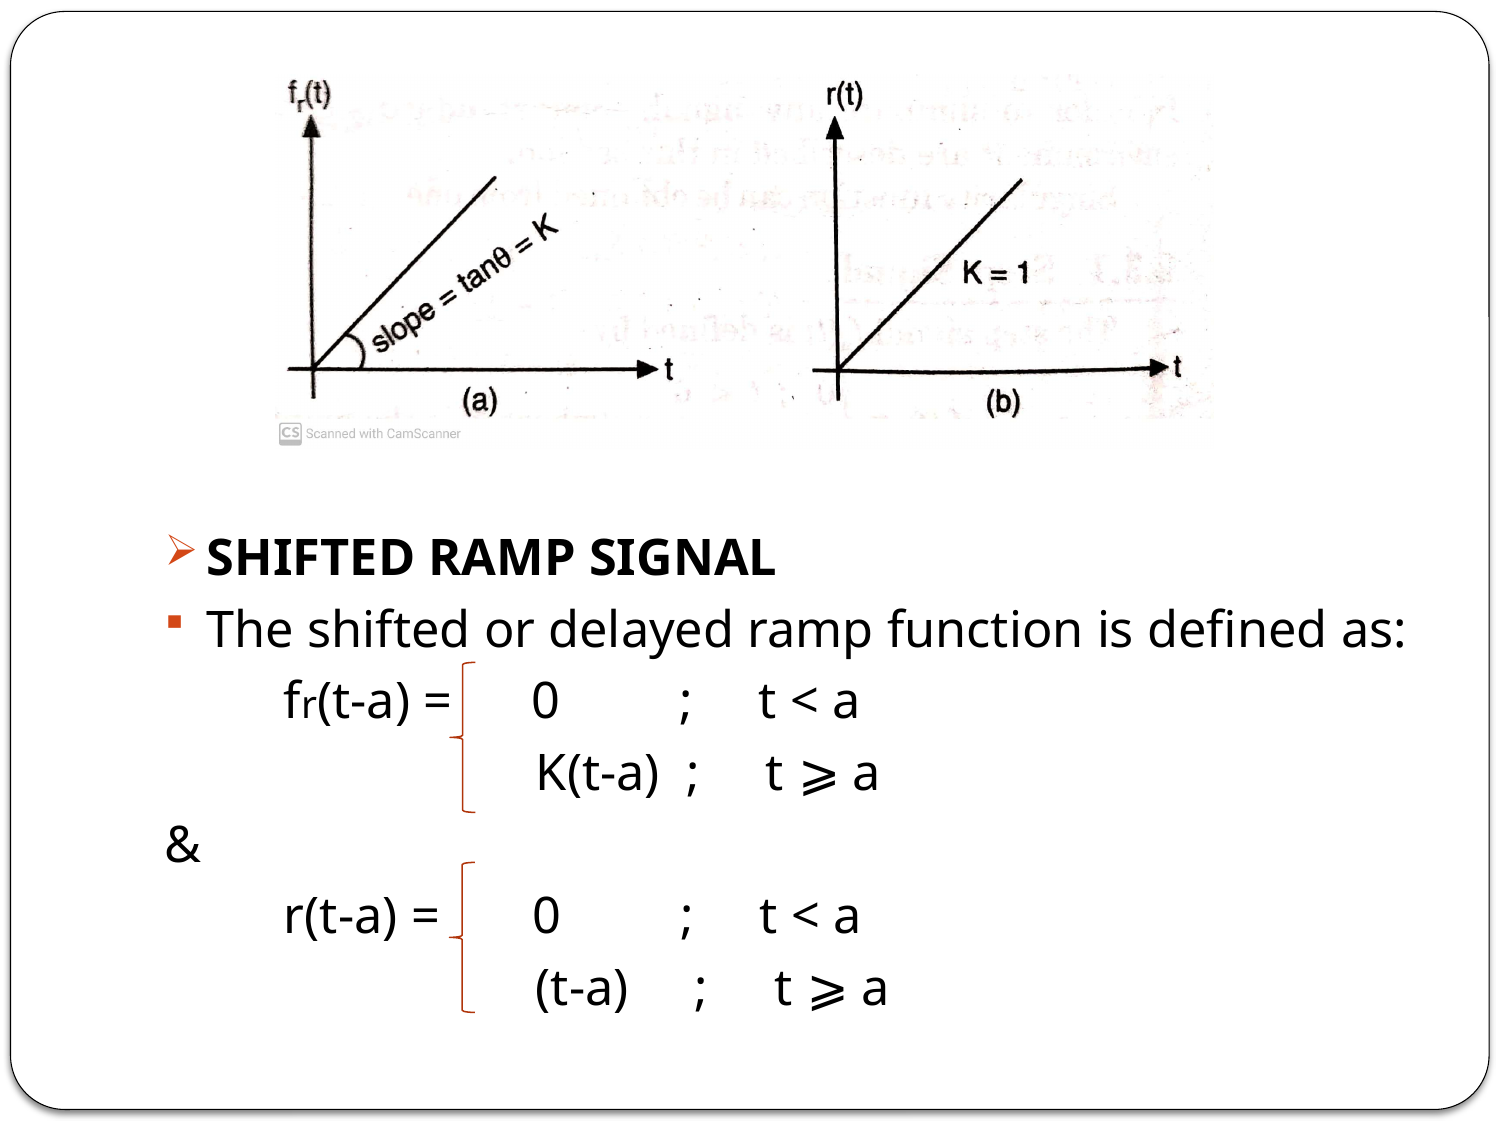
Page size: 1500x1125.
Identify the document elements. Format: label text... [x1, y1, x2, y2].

picture [274, 74, 1214, 449]
text_box [449, 661, 476, 814]
text_box [448, 861, 476, 1014]
list SHIFTED RAMP SIGNAL The shifted or delayed ramp function is defined as: fr(t-a) = 0 ; t < a K(t-a) ; t ⩾ a & r(t-a) = 0 ; t < a (t-a) ; t ⩾ a [150, 87, 1425, 1075]
